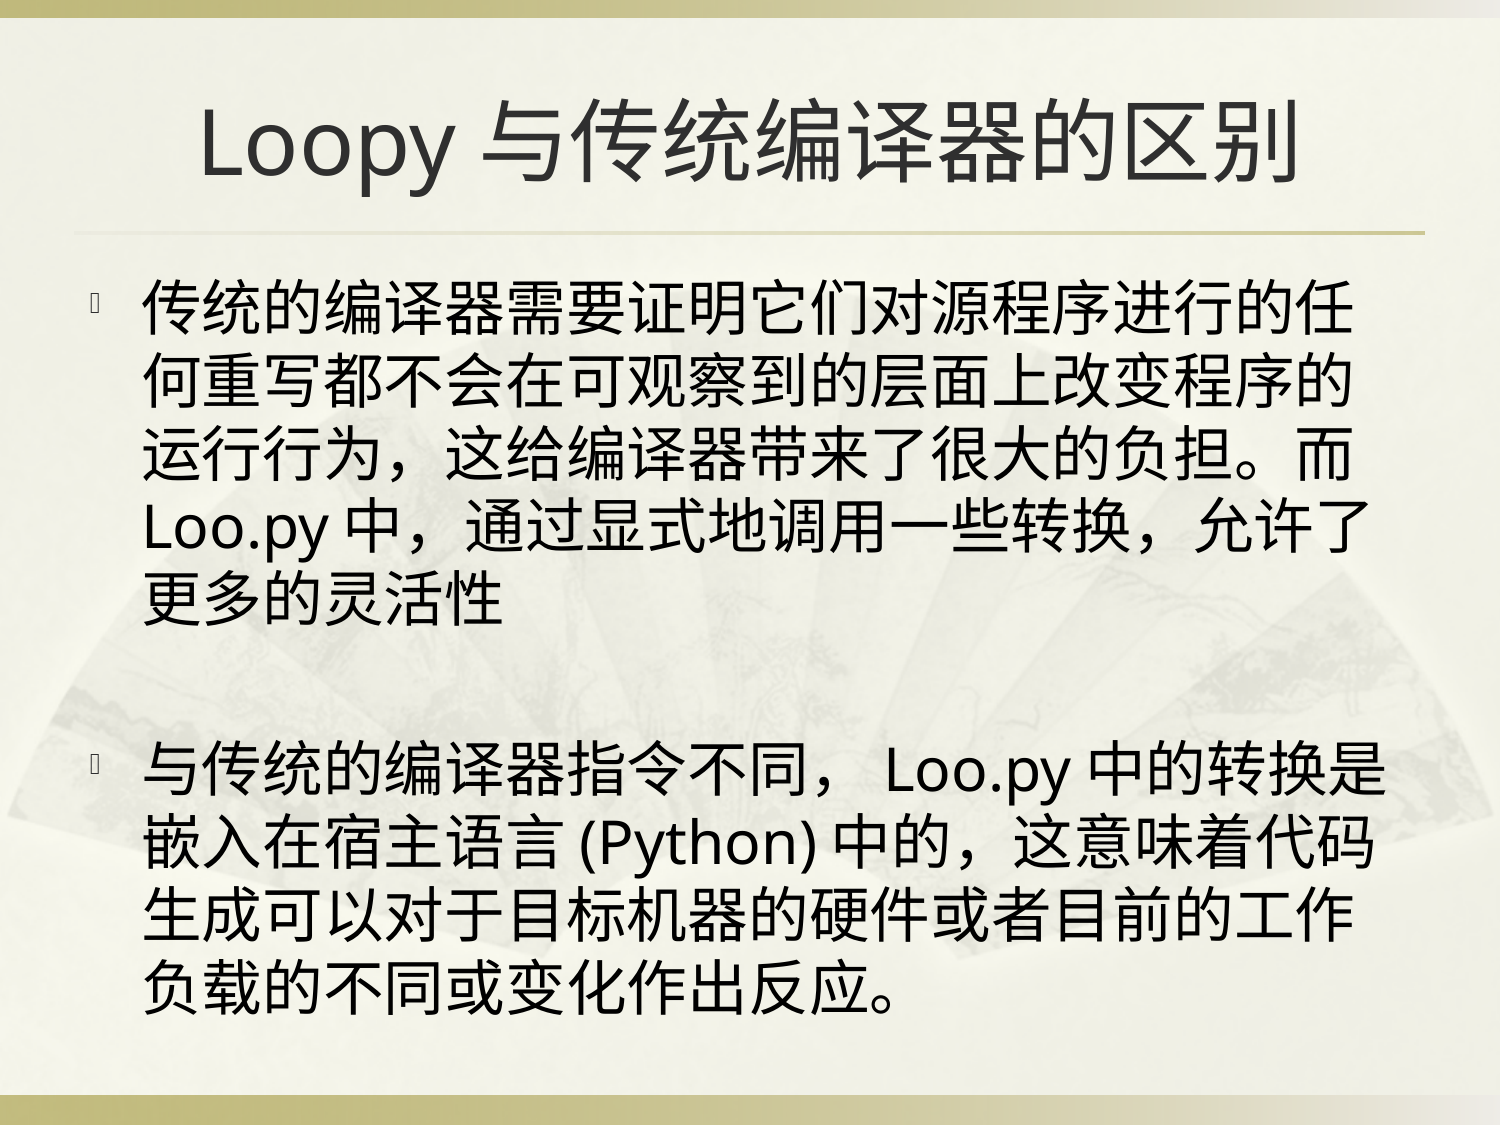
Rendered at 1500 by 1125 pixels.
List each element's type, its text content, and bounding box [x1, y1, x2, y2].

title Loopy与传统编译器的区别 [75, 45, 1425, 233]
list 传统的编译器需要证明它们对源程序进行的任何重写都不会在可观察到的层面上改变程序的运行行为，这给编译器带来了很大的负担。而Loo.py中，通过显式地调用一些转换，允许了更多的灵活性 与传统的编译器指令不同，Loo.py中的转换是嵌入在宿主语言(Python)中的，这意味着代码生成可以对于目标机器的硬件或者目前的工作负载的不同或变化作出反应。 [75, 262, 1425, 1032]
